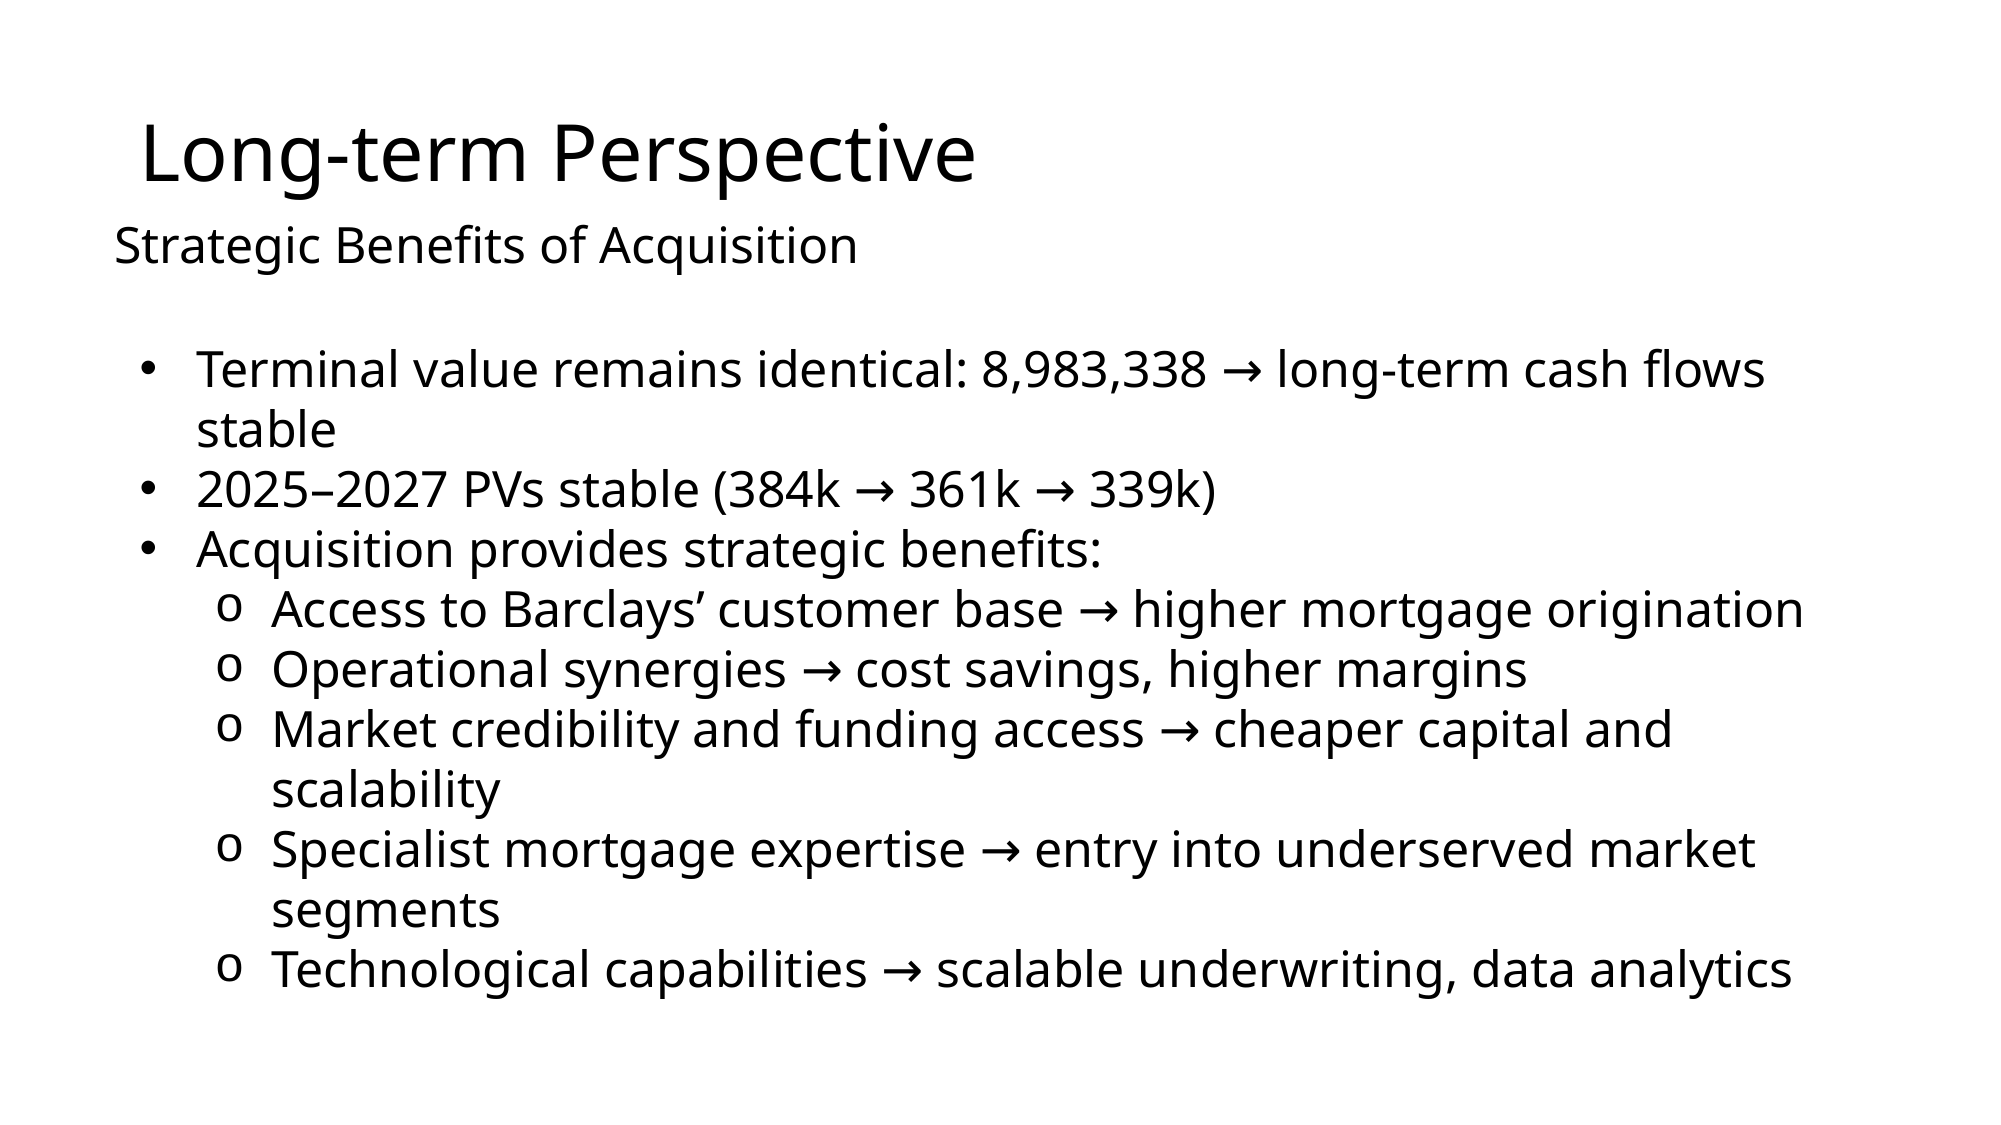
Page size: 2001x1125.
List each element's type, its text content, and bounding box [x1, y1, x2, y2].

text_box Terminal value remains identical: 8,983,338 → long-term cash flows stable 2025–2027 PVs stable (384k → 361k → 339k) Acquisition provides strategic benefits: Access to Barclays’ customer base → higher mortgage origination Operational synergies → cost savings, higher margins Market credibility and funding access → cheaper capital and scalability Specialist mortgage expertise → entry into underserved market segments Technological capabilities → scalable underwriting, data analytics [124, 330, 1843, 1066]
subtitle Strategic Benefits of Acquisition [99, 0, 890, 578]
title Long-term Perspective [890, 54, 1019, 206]
